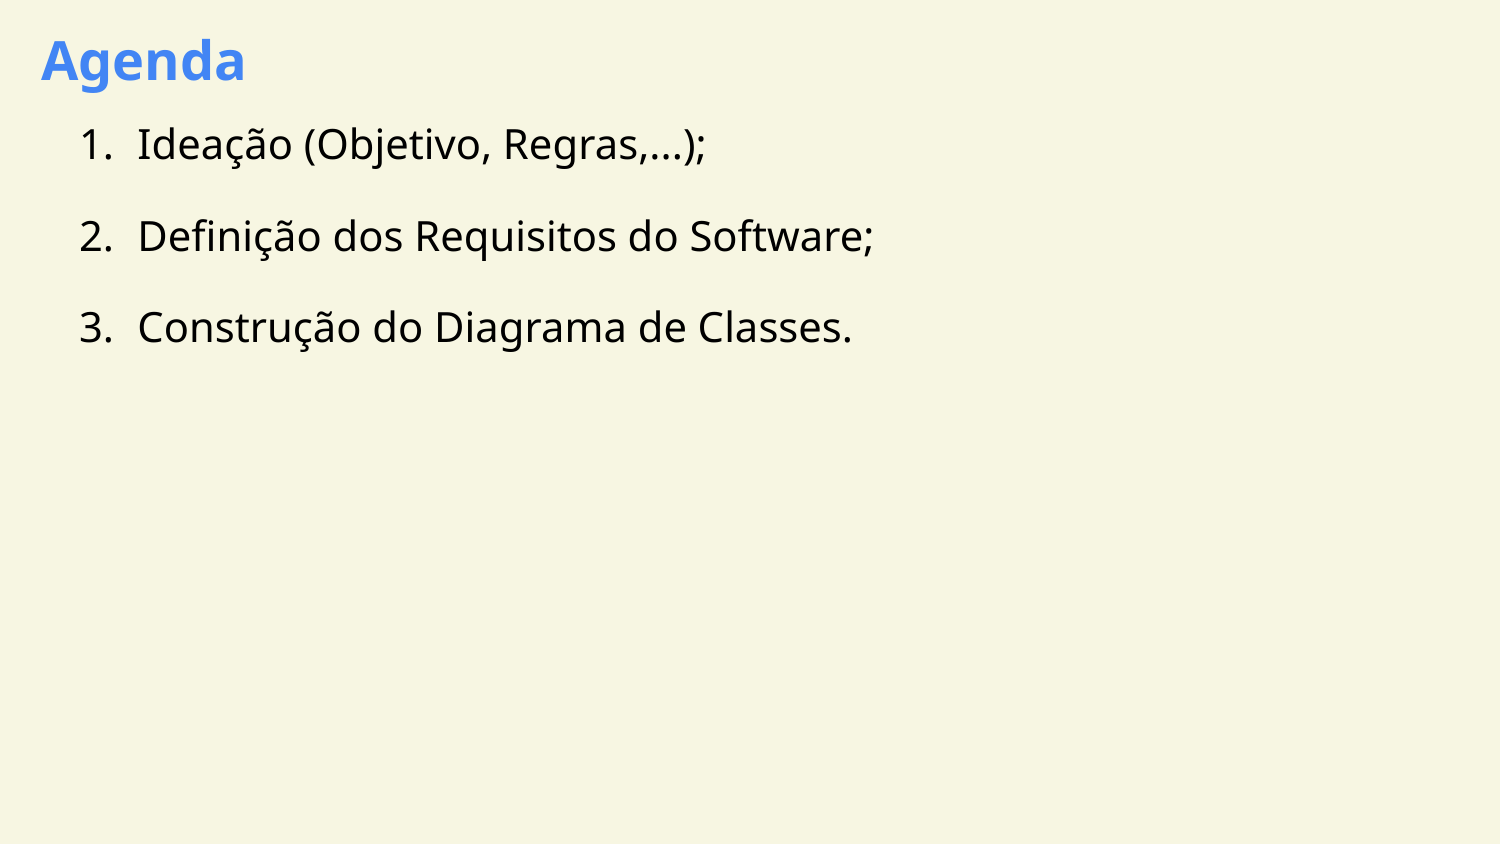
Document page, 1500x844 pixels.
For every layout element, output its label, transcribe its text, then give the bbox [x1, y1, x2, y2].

text_box Agenda [30, 18, 1294, 85]
text_box Ideação (Objetivo, Regras,...); Definição dos Requisitos do Software; Construção do Diagrama de Classes. [30, 85, 1467, 759]
